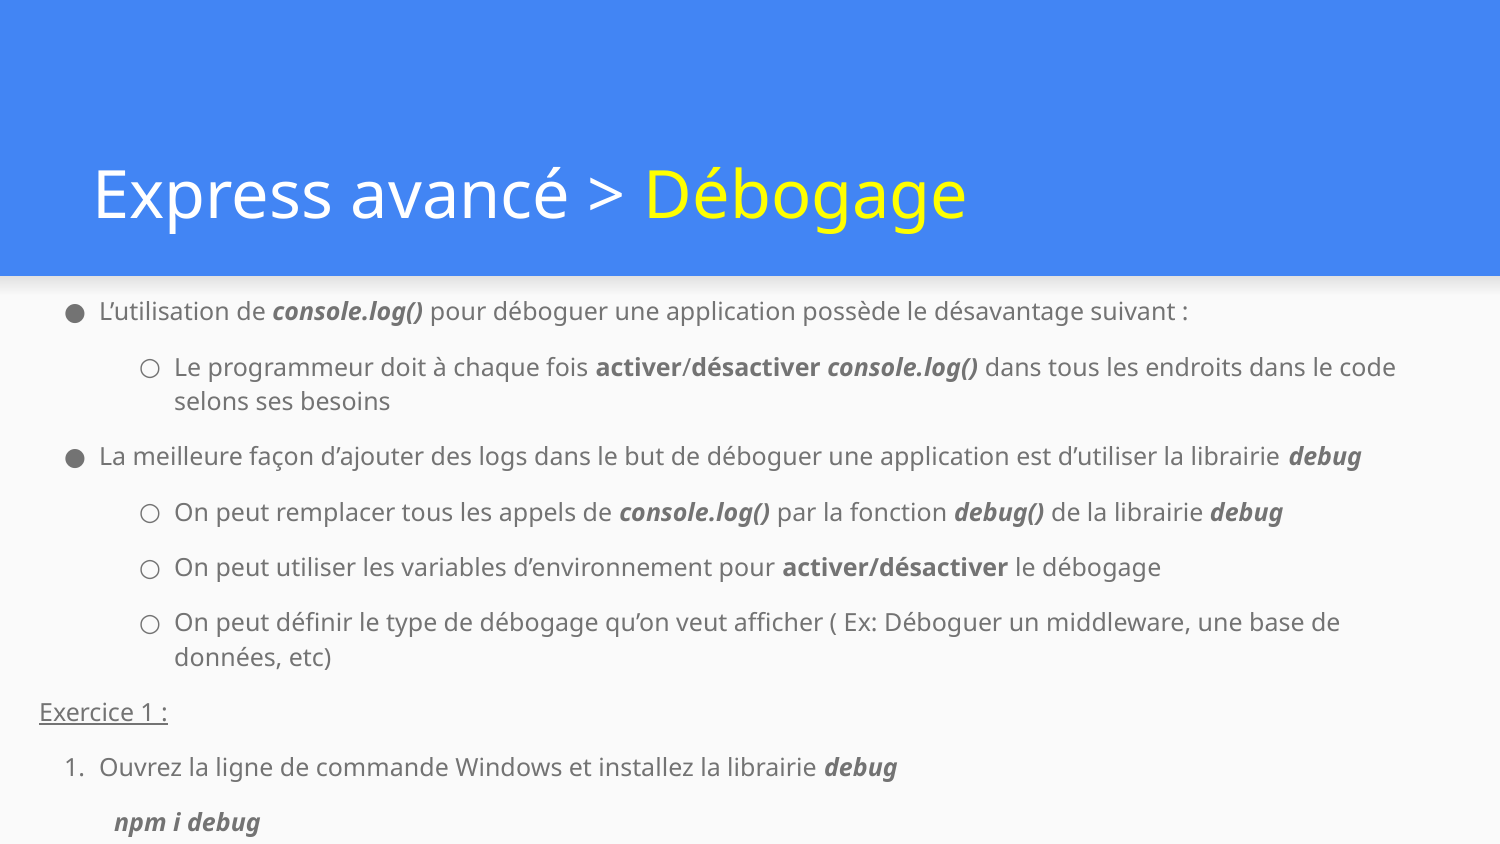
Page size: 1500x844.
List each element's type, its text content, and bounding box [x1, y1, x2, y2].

title Express avancé > Débogage [77, 121, 1459, 248]
list L’utilisation de console.log() pour déboguer une application possède le désavantage suivant : Le programmeur doit à chaque fois activer/désactiver console.log() dans tous les endroits dans le code selons ses besoins La meilleure façon d’ajouter des logs dans le but de déboguer une application est d’utiliser la librairie debug On peut remplacer tous les appels de console.log() par la fonction debug() de la librairie debug On peut utiliser les variables d’environnement pour activer/désactiver le débogage On peut définir le type de débogage qu’on veut afficher ( Ex: Déboguer un middleware, une base de données, etc) Exercice 1 : Ouvrez la ligne de commande Windows et installez la librairie debug npm i debug [24, 276, 1459, 844]
